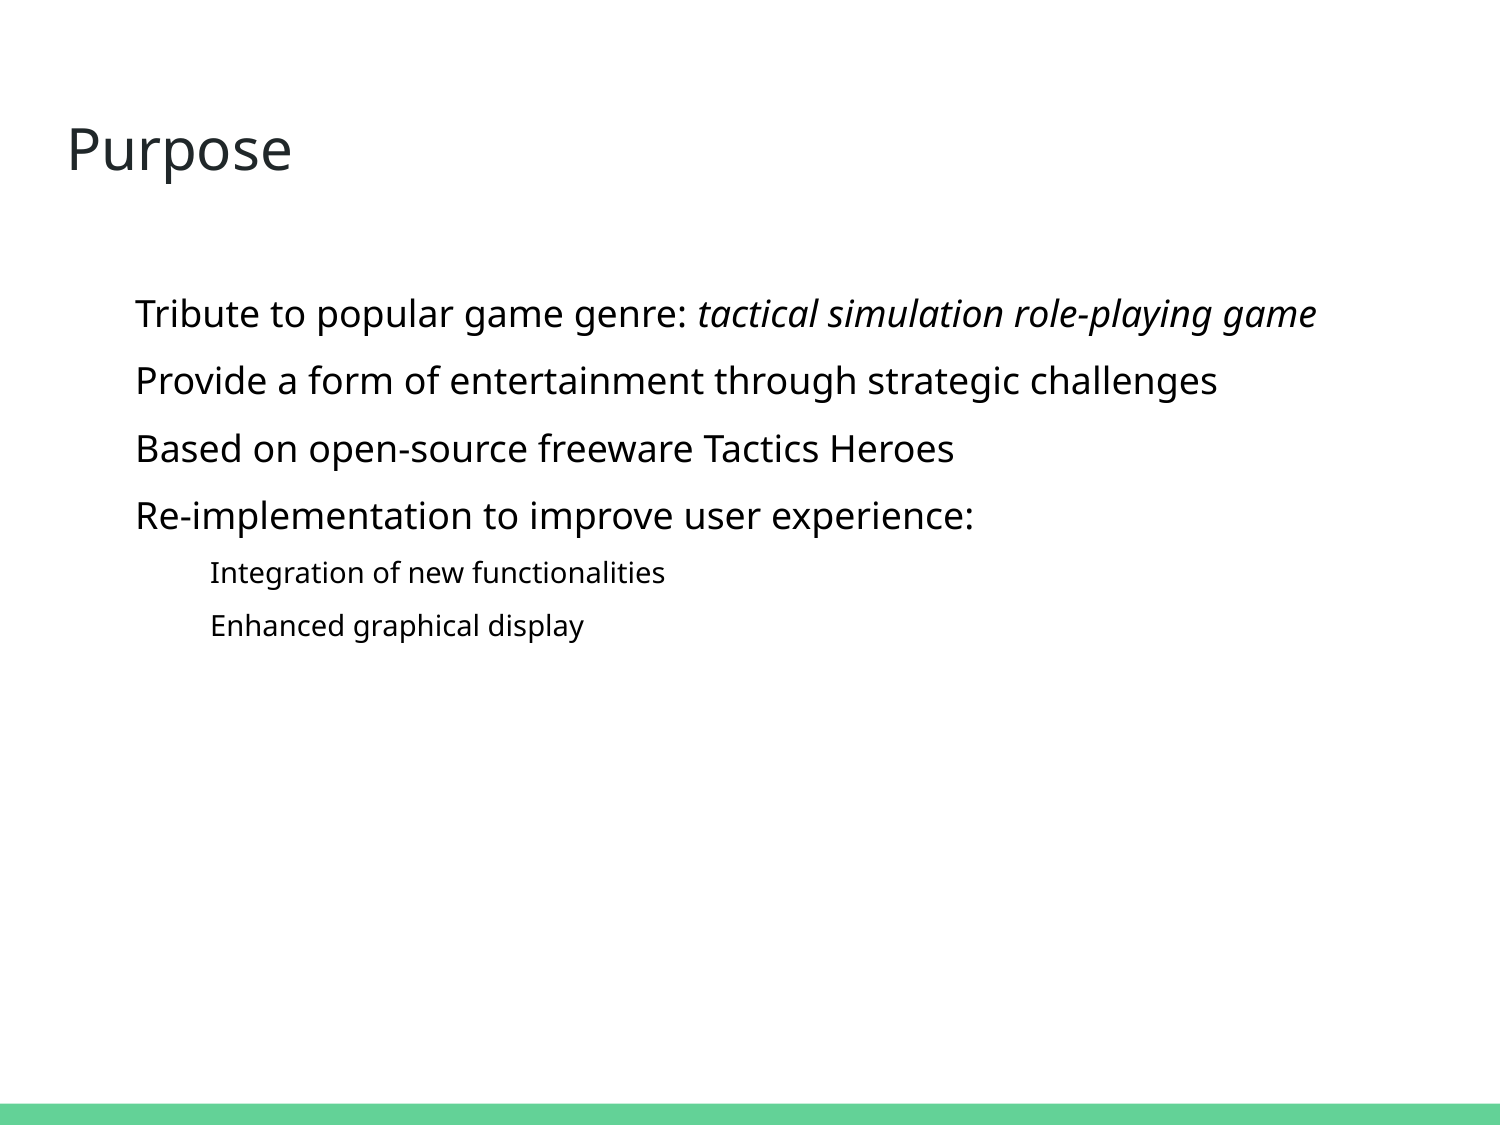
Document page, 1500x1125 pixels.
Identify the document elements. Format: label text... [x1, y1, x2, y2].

title Purpose [51, 97, 1449, 223]
list Tribute to popular game genre: tactical simulation role-playing game Provide a form of entertainment through strategic challenges Based on open-source freeware Tactics Heroes Re-implementation to improve user experience: Integration of new functionalities Enhanced graphical display [82, 252, 1481, 1000]
